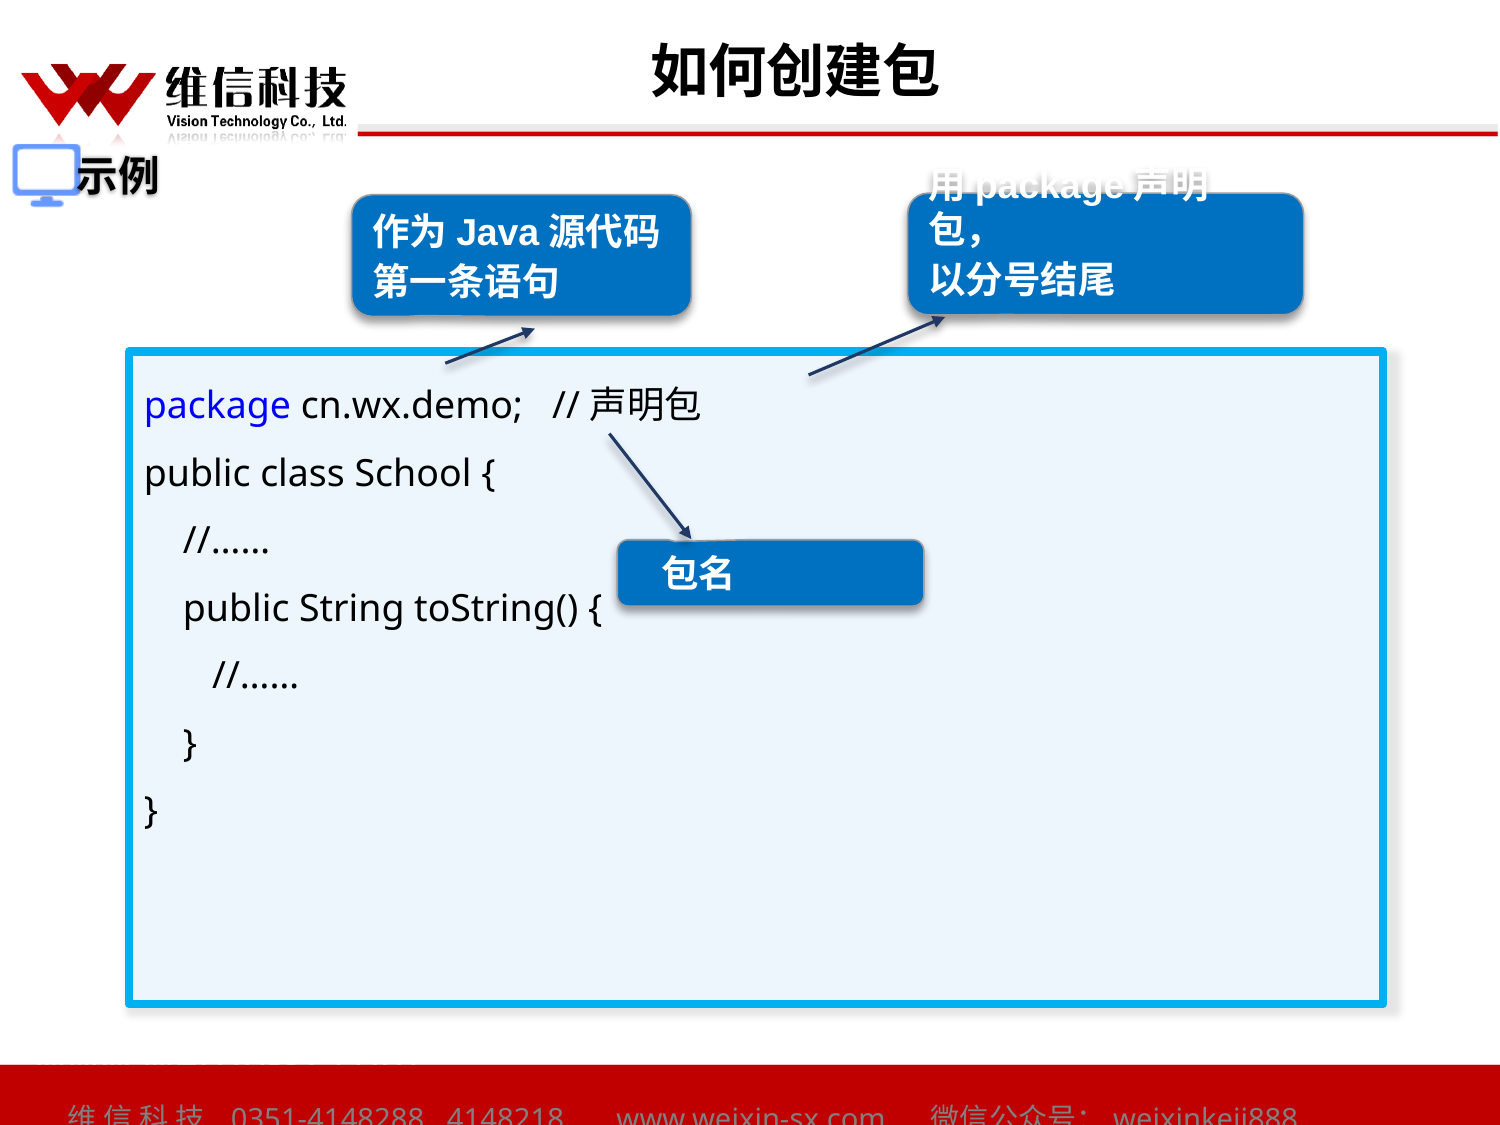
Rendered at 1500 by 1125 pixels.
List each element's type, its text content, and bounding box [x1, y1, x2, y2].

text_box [11, 140, 176, 209]
title 如何创建包 [120, 35, 1471, 183]
text_box 作为Java源代码 第一条语句 [351, 194, 692, 317]
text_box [445, 328, 535, 364]
list package cn.wx.demo; //声明包 public class School { //…… public String toString() { //…… } } [128, 351, 1384, 1005]
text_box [597, 445, 704, 528]
picture [19, 55, 120, 140]
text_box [808, 316, 946, 375]
text_box 包名 [617, 539, 924, 607]
text_box 用package声明包， 以分号结尾 [907, 193, 1304, 315]
